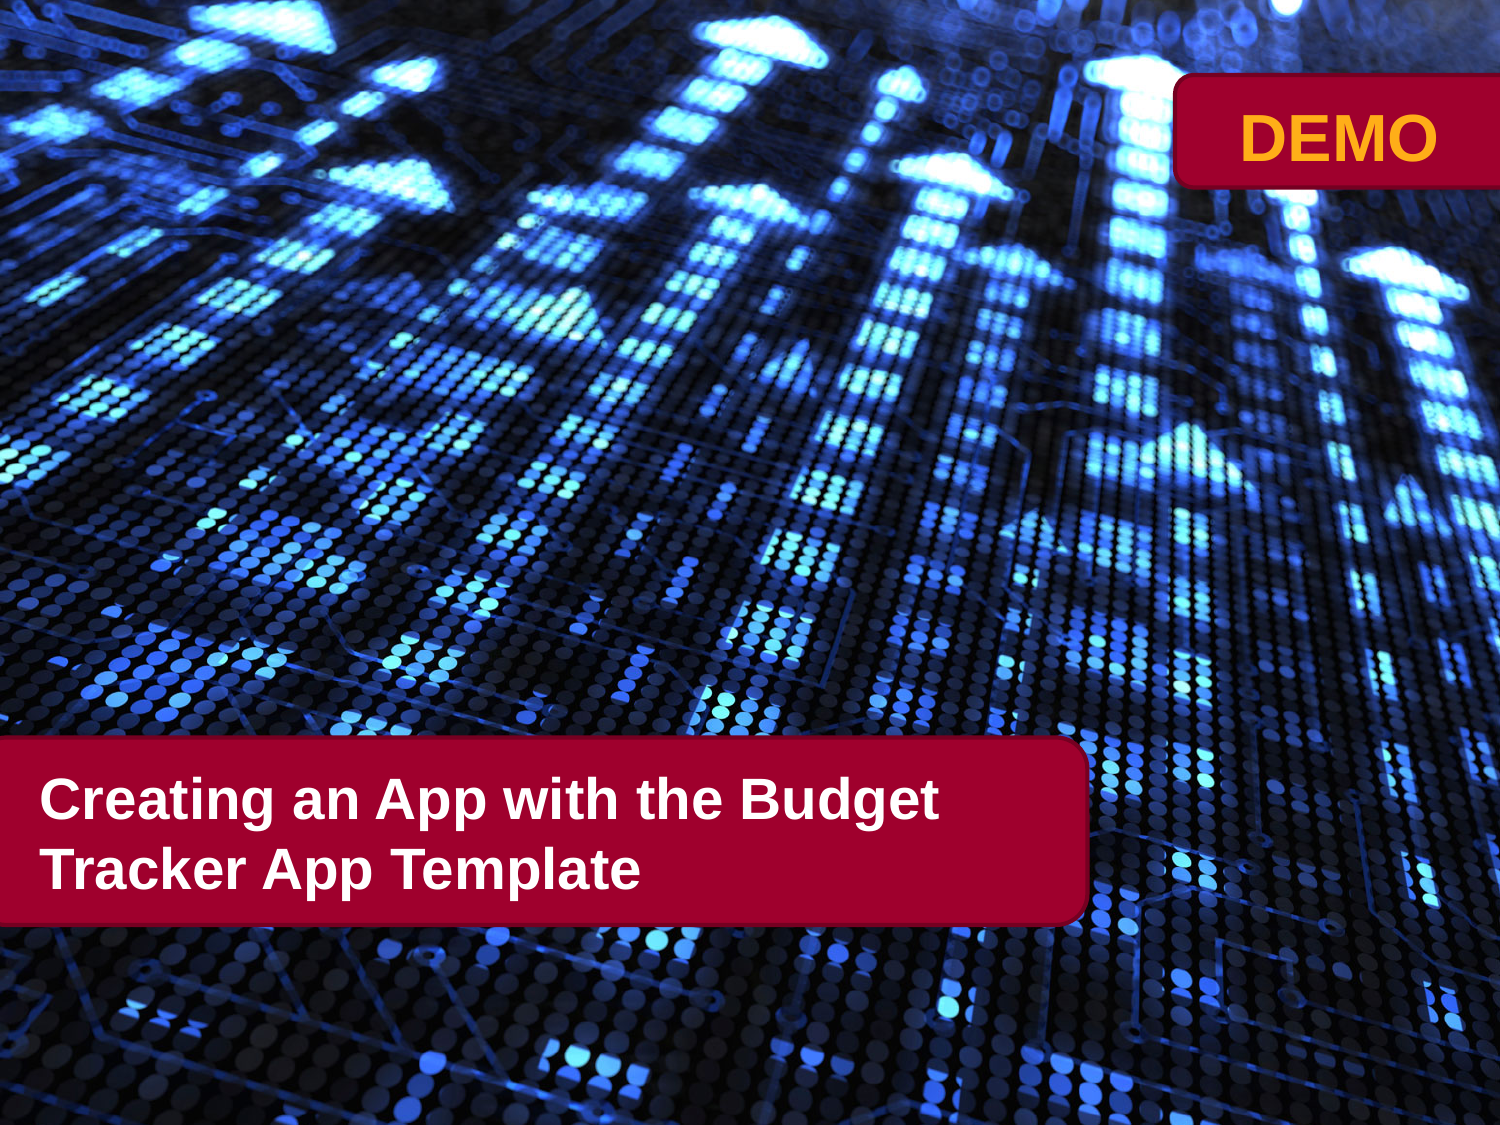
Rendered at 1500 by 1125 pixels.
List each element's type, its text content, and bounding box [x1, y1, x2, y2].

picture [0, 0, 1500, 1125]
title Creating an App with the Budget Tracker App Template [24, 750, 1063, 913]
